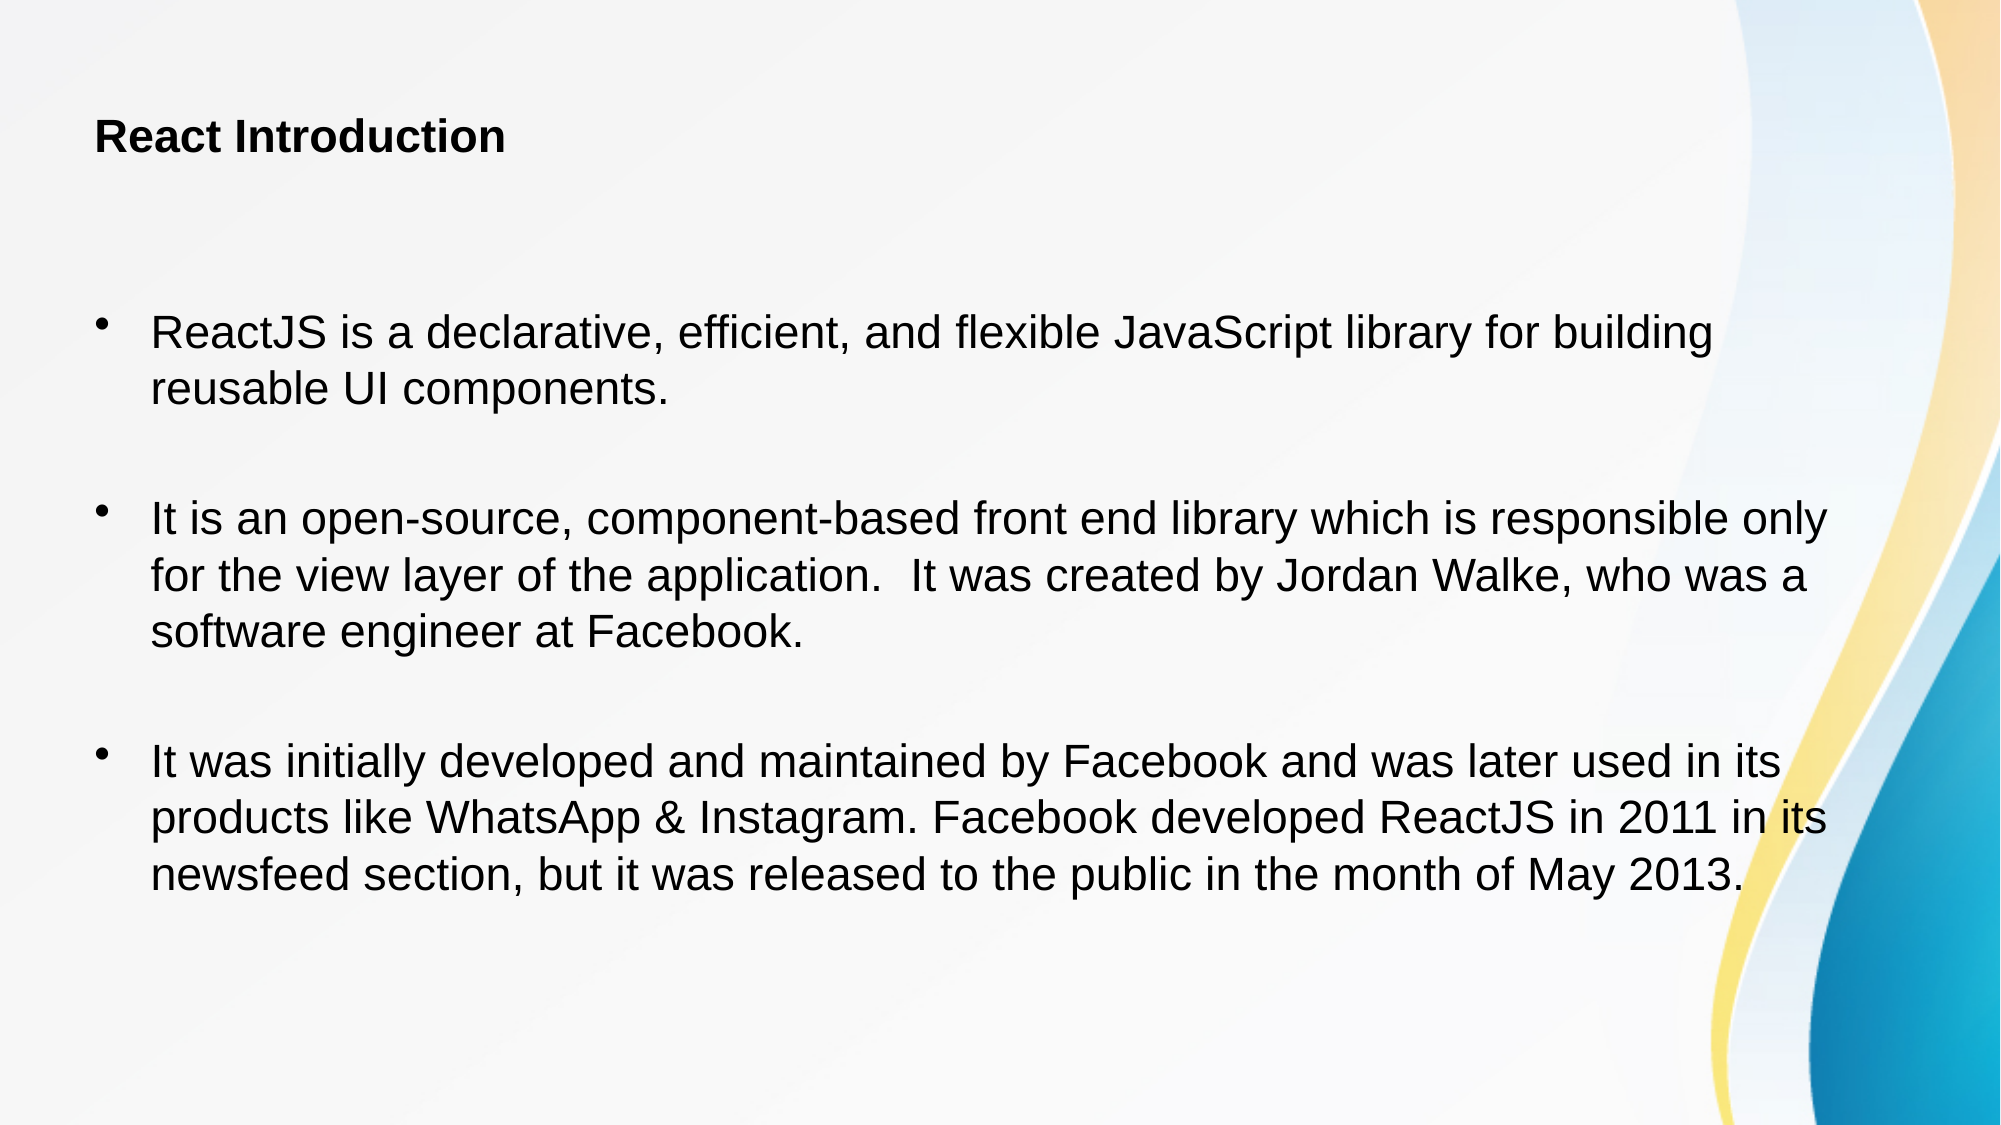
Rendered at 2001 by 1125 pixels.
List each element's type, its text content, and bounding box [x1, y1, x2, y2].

picture [0, 0, 2001, 1125]
list React Introduction ReactJS is a declarative, efficient, and flexible JavaScript library for building reusable UI components. It is an open-source, component-based front end library which is responsible only for the view layer of the application. It was created by Jordan Walke, who was a software engineer at Facebook. It was initially developed and maintained by Facebook and was later used in its products like WhatsApp & Instagram. Facebook developed ReactJS in 2011 in its newsfeed section, but it was released to the public in the month of May 2013. [79, 97, 1880, 911]
